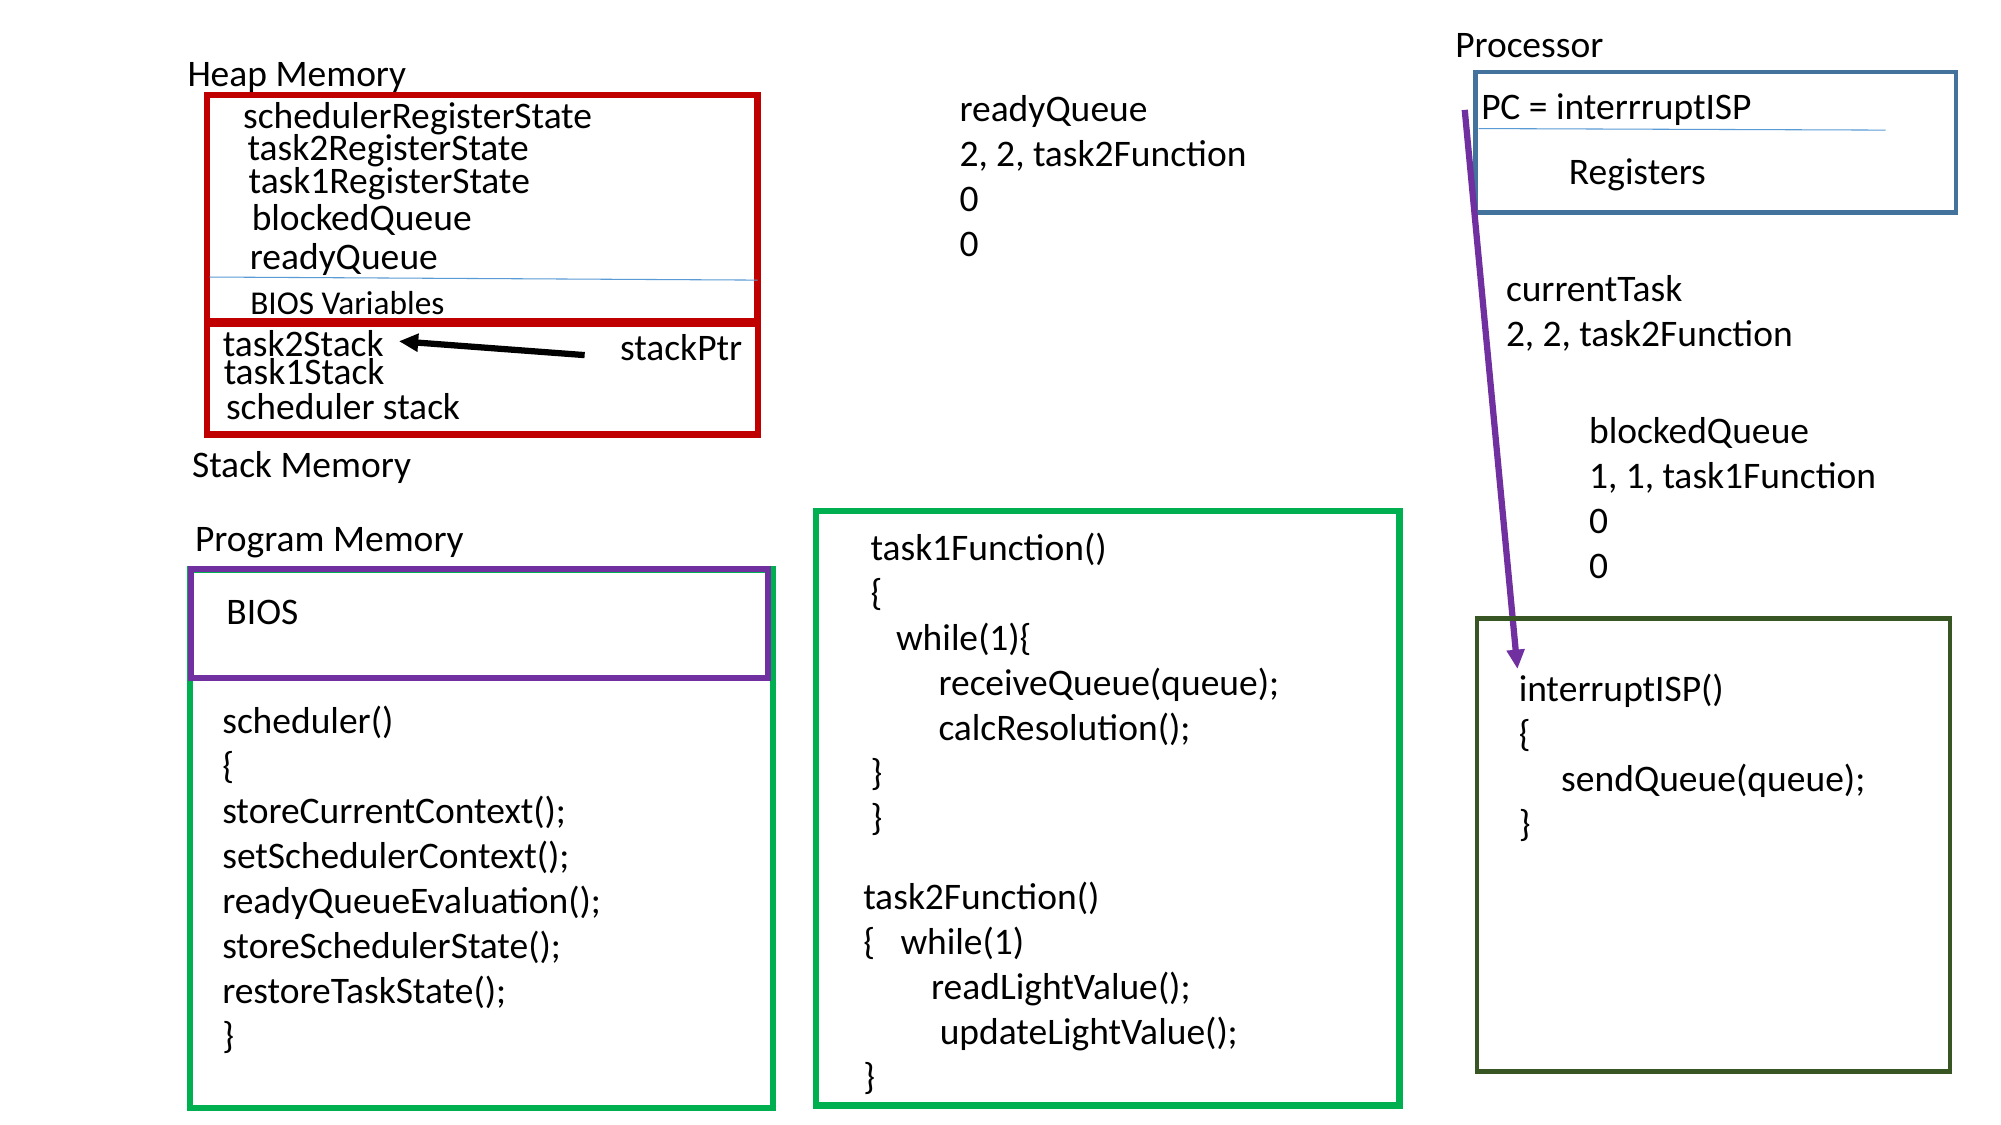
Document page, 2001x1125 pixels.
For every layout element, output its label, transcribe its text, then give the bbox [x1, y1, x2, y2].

text_box Processor [1440, 12, 1619, 72]
text_box [206, 322, 211, 433]
text_box [190, 568, 769, 679]
text_box Heap Memory [172, 41, 422, 101]
text_box BIOS [211, 580, 314, 640]
text_box [1474, 71, 1957, 214]
text_box [206, 101, 237, 322]
text_box blockedQueue 1, 1, task1Function 0 0 [1574, 398, 1892, 594]
text_box currentTask 2, 2, task2Function [1518, 257, 1809, 362]
text_box task2RegisterState [232, 144, 545, 175]
text_box stackPtr [605, 315, 758, 375]
text_box Stack Memory [177, 433, 427, 493]
text_box task2Stack [208, 311, 399, 371]
text_box task2Function() { while(1) readLightValue(); updateLightValue(); } [848, 864, 1253, 1104]
text_box PC = interrruptISP [1466, 75, 1767, 128]
text_box [189, 568, 774, 1109]
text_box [399, 341, 585, 356]
text_box scheduler stack [211, 374, 476, 435]
text_box [454, 94, 759, 322]
text_box readyQueue [235, 224, 454, 276]
text_box task1Stack [209, 356, 400, 400]
text_box task1RegisterState [234, 148, 546, 209]
text_box schedulerRegisterState [228, 84, 608, 144]
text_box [209, 276, 758, 281]
text_box [815, 510, 1400, 1107]
text_box BIOS Variables [235, 281, 460, 329]
text_box readyQueue [235, 281, 454, 285]
text_box task1Function() { while(1){ receiveQueue(queue); calcResolution(); } } [855, 515, 1295, 846]
text_box blockedQueue [237, 209, 488, 245]
text_box PC = interrruptISP [1518, 131, 1767, 135]
text_box [1476, 617, 1951, 1072]
text_box Program Memory [180, 506, 479, 567]
text_box interruptISP() { sendQueue(queue); } [1504, 656, 1881, 897]
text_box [1464, 109, 1518, 669]
text_box scheduler() { storeCurrentContext(); setSchedulerContext(); readyQueueEvaluation(); storeSchedulerState(); restoreTaskState(); } [207, 688, 617, 1109]
text_box [399, 322, 759, 436]
text_box Registers [1554, 139, 1722, 199]
text_box readyQueue 2, 2, task2Function 0 0 [944, 76, 1262, 272]
